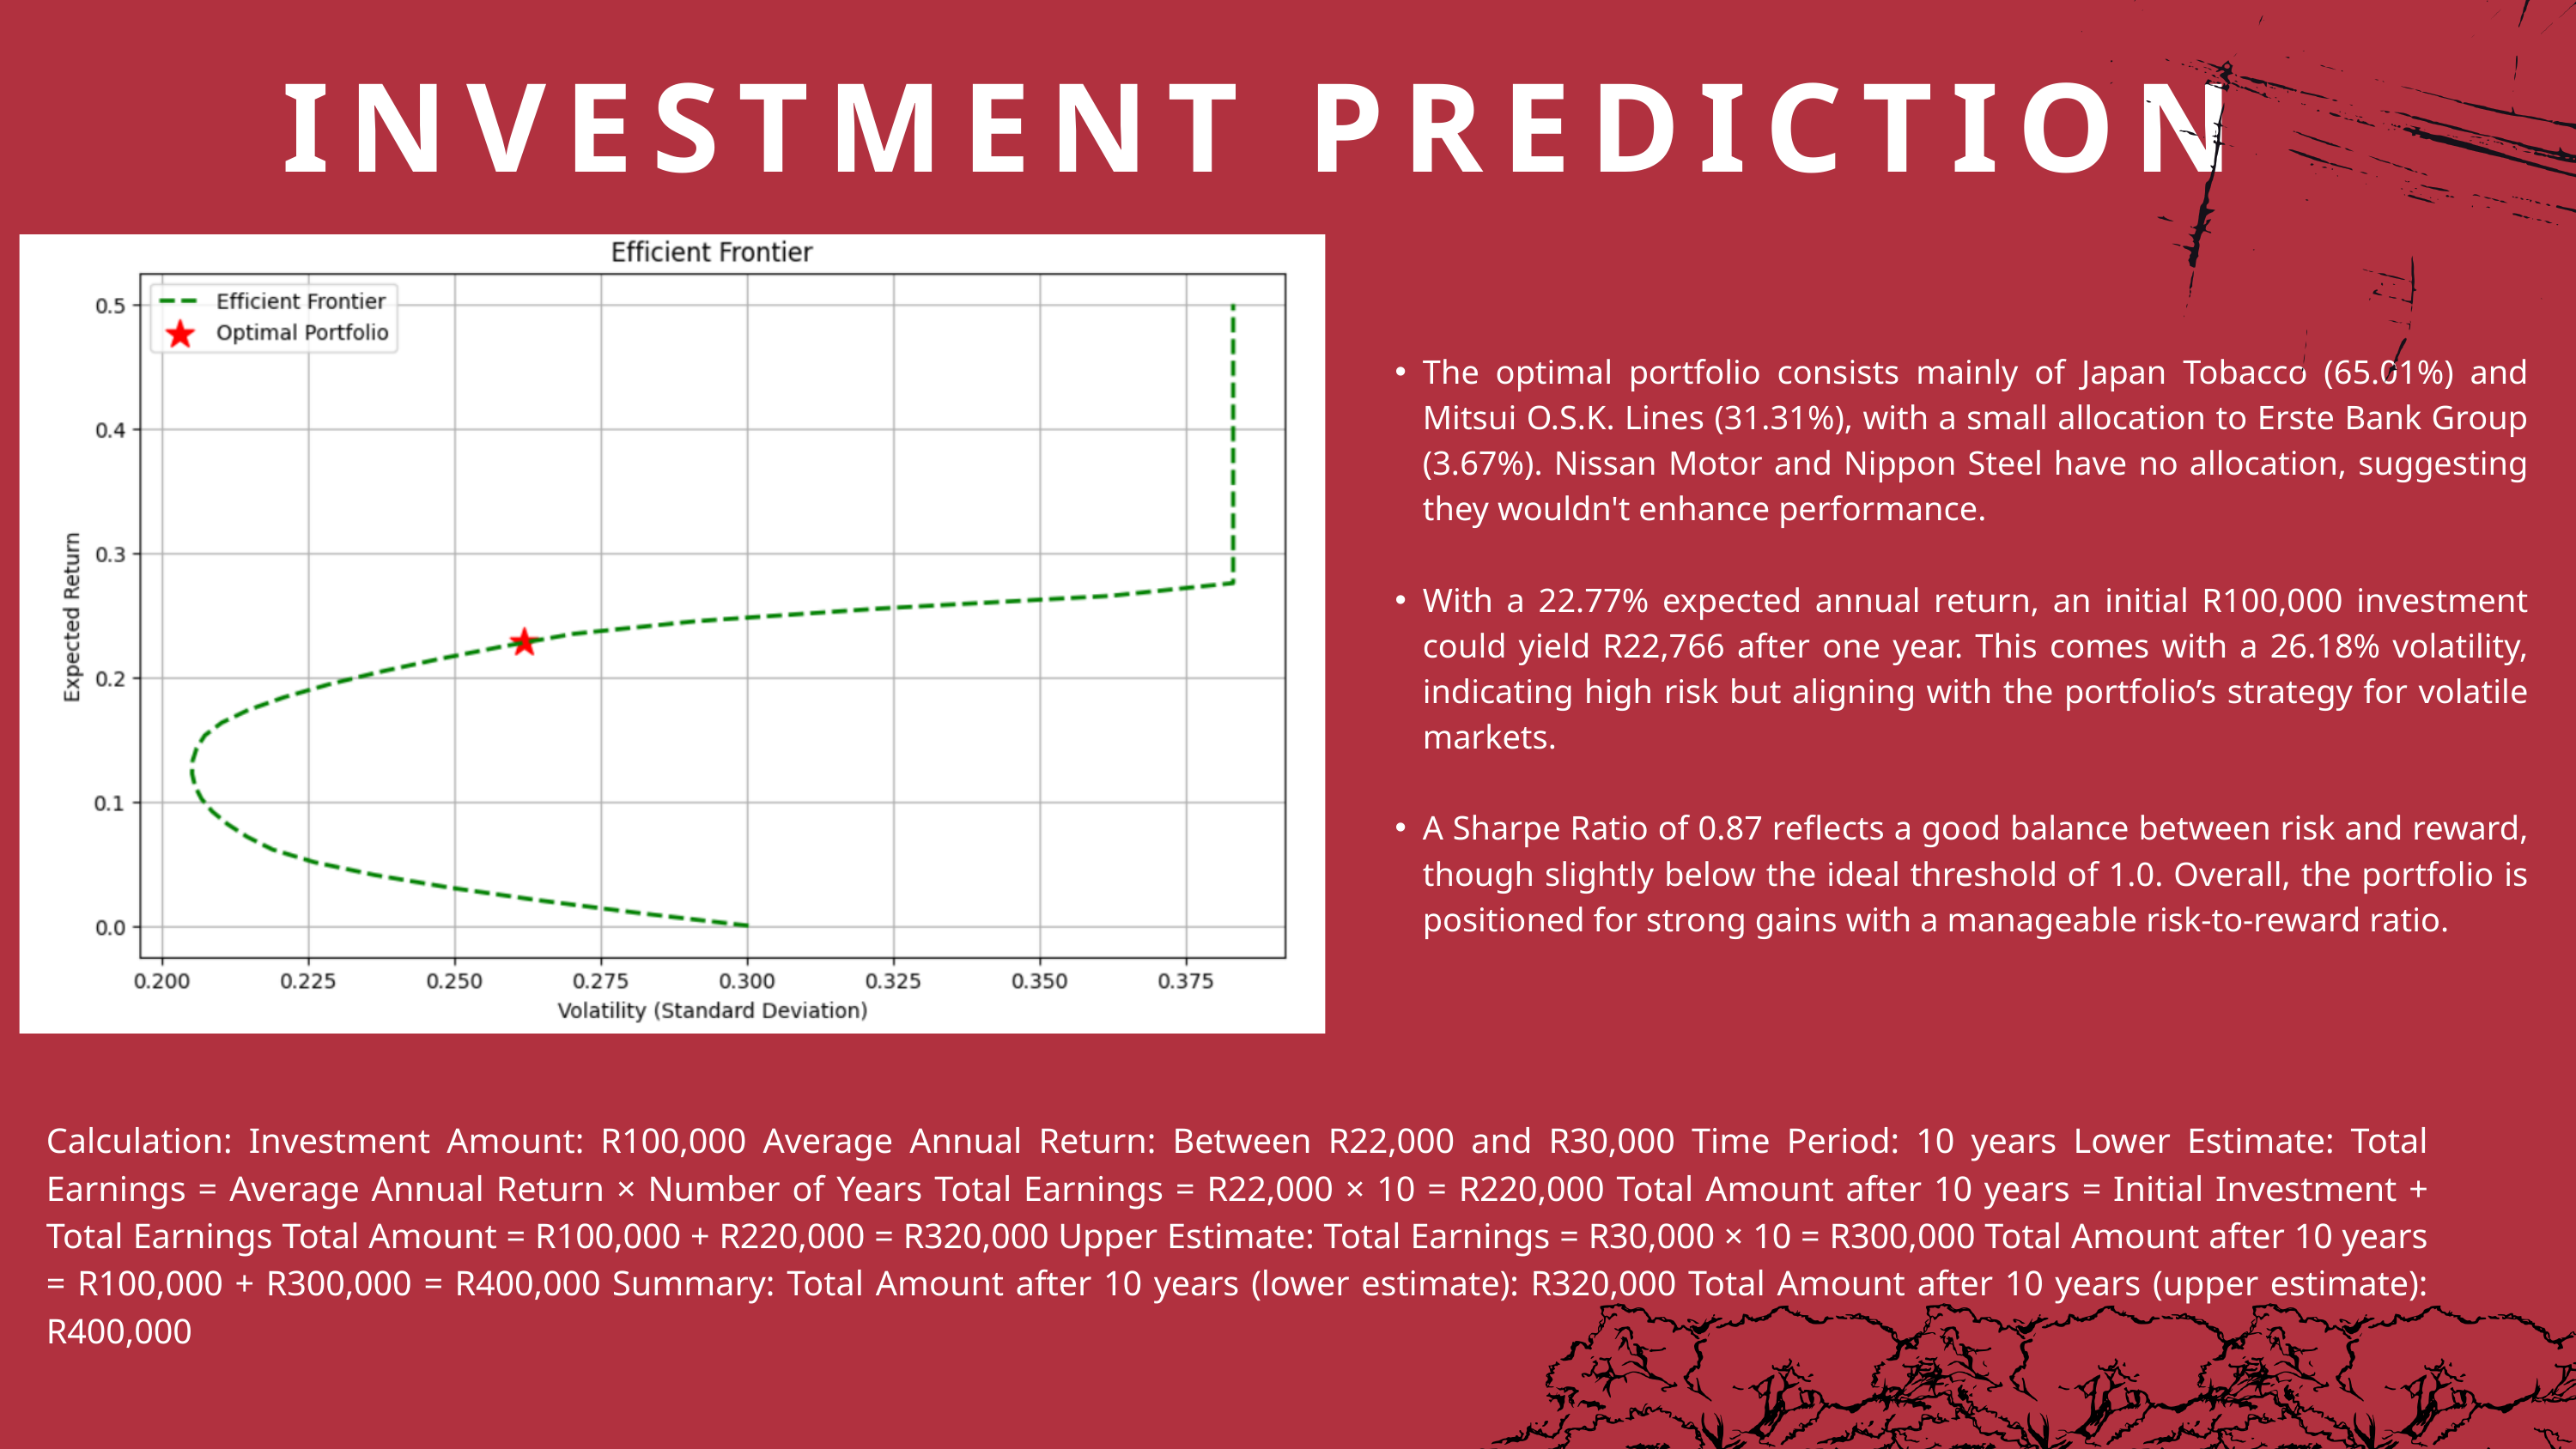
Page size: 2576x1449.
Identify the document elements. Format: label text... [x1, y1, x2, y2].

text_box INVESTMENT PREDICTION [237, 30, 2081, 197]
text_box Calculation: Investment Amount: R100,000 Average Annual Return: Between R22,000 and R30,000 Time Period: 10 years Lower Estimate: Total Earnings = Average Annual Return × Number of Years Total Earnings = R22,000 × 10 = R220,000 Total Amount after 10 years = Initial Investment + Total Earnings Total Amount = R100,000 + R220,000 = R320,000 Upper Estimate: Total Earnings = R30,000 × 10 = R300,000 Total Amount after 10 years = R100,000 + R300,000 = R400,000 Summary: Total Amount after 10 years (lower estimate): R320,000 Total Amount after 10 years (upper estimate): R400,000 [46, 1113, 2432, 1351]
text_box [2081, 0, 2576, 384]
text_box The optimal portfolio consists mainly of Japan Tobacco (65.01%) and Mitsui O.S.K. Lines (31.31%), with a small allocation to Erste Bank Group (3.67%). Nissan Motor and Nippon Steel have no allocation, suggesting they wouldn't enhance performance. With a 22.77% expected annual return, an initial R100,000 investment could yield R22,766 after one year. This comes with a 26.18% volatility, indicating high risk but aligning with the portfolio’s strategy for volatile markets. A Sharpe Ratio of 0.87 reflects a good balance between risk and reward, though slightly below the ideal threshold of 1.0. Overall, the portfolio is positioned for strong gains with a manageable risk-to-reward ratio. [1367, 299, 2530, 938]
text_box [2081, 1303, 2576, 1449]
text_box [1754, 1303, 2081, 1449]
text_box [1429, 1303, 1754, 1449]
text_box [19, 234, 1326, 1034]
